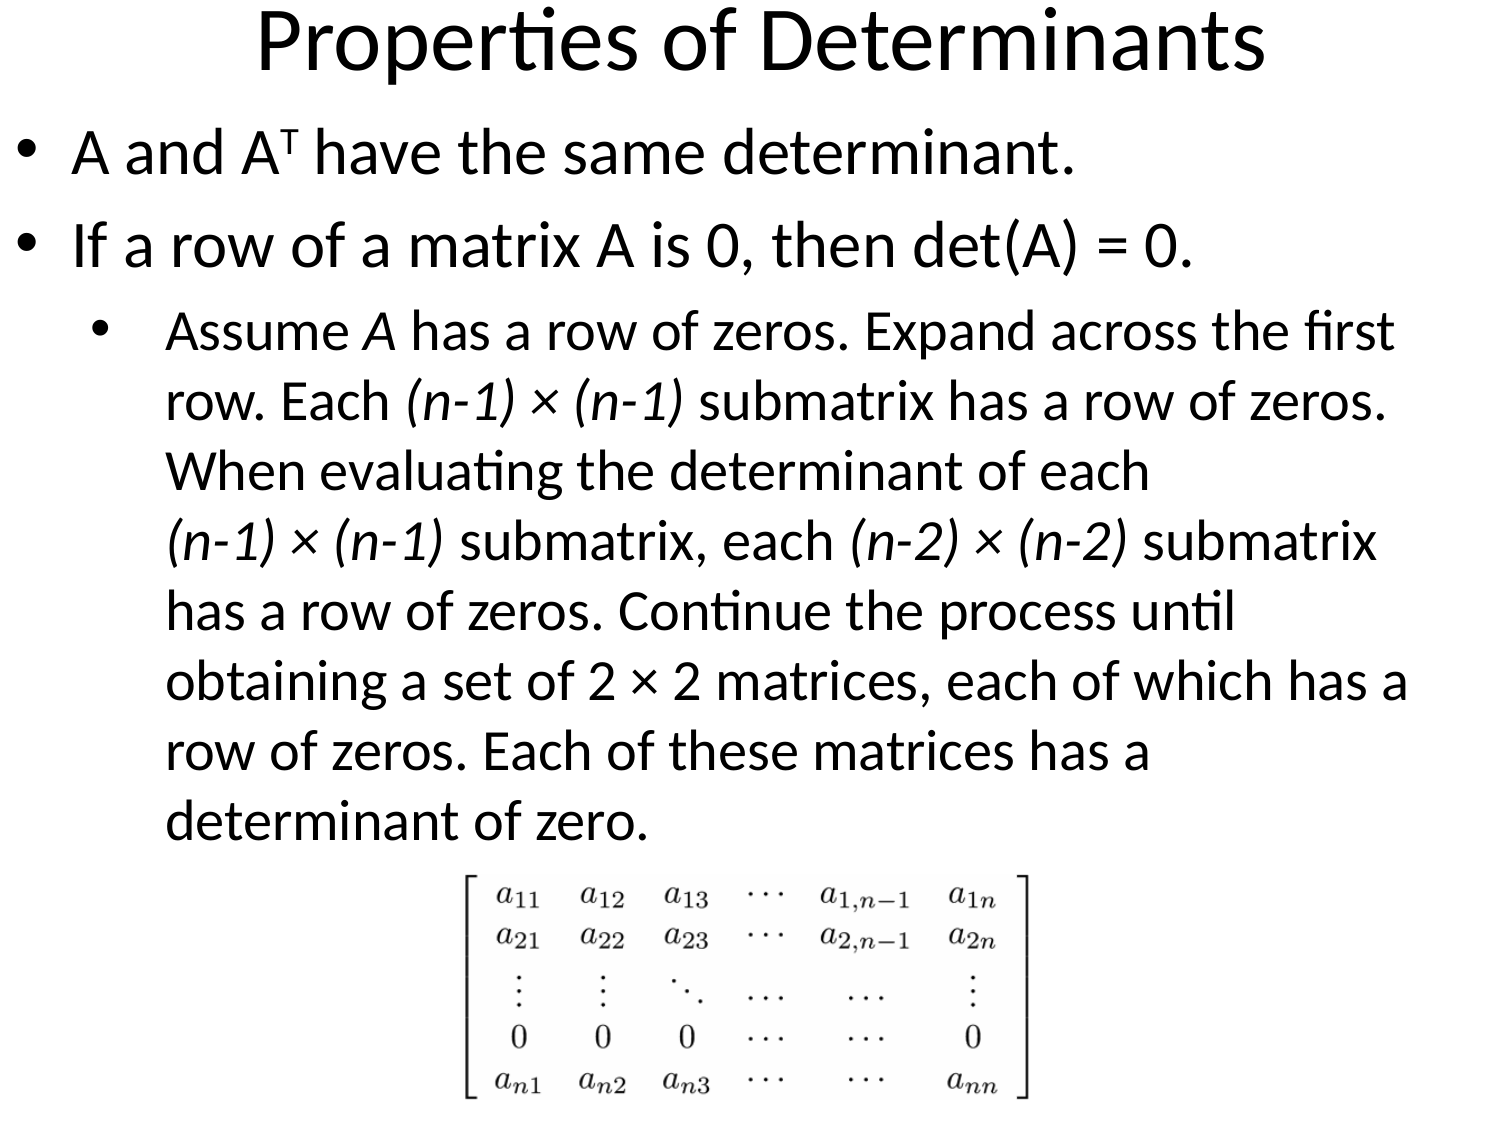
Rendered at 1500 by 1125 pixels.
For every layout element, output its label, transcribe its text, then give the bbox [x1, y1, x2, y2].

title Properties of Determinants [162, 0, 1363, 99]
picture [462, 874, 1029, 1101]
list A and AT have the same determinant. If a row of a matrix A is 0, then det(A) = 0. Assume A has a row of zeros. Expand across the first row. Each (n-1) × (n-1) submatrix has a row of zeros. When evaluating the determinant of each (n-1) × (n-1) submatrix, each (n-2) × (n-2) submatrix has a row of zeros. Continue the process until obtaining a set of 2 × 2 matrices, each of which has a row of zeros. Each of these matrices has a determinant of zero. [0, 99, 1463, 1063]
